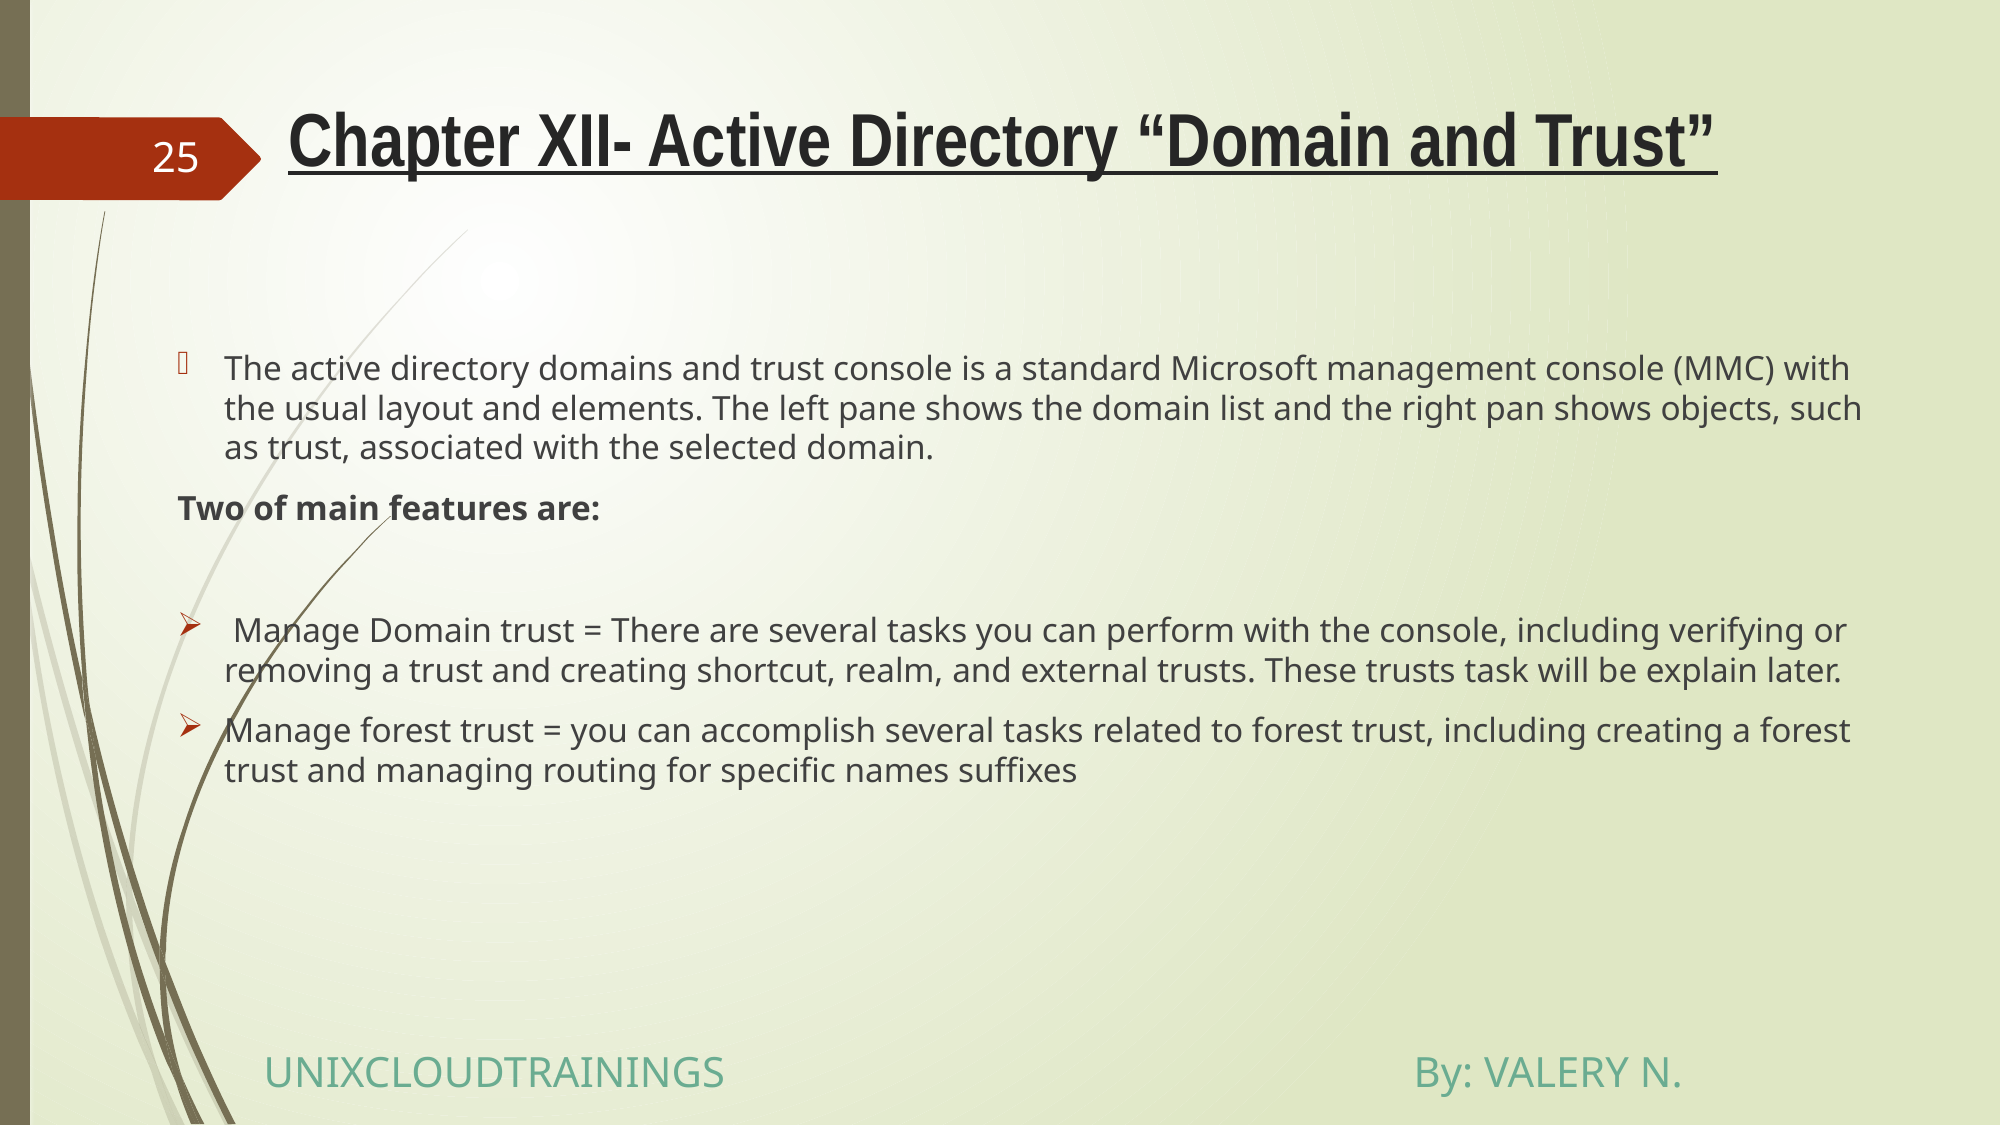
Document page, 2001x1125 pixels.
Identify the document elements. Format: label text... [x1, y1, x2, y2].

title Chapter XII- Active Directory “Domain and Trust” [273, 84, 1913, 295]
footer UNIXCLOUDTRAININGS By: VALERY N. [248, 1040, 1819, 1101]
list The active directory domains and trust console is a standard Microsoft management console (MMC) with the usual layout and elements. The left pane shows the domain list and the right pan shows objects, such as trust, associated with the selected domain. Two of main features are: Manage Domain trust = There are several tasks you can perform with the console, including verifying or removing a trust and creating shortcut, realm, and external trusts. These trusts task will be explain later. Manage forest trust = you can accomplish several tasks related to forest trust, including creating a forest trust and managing routing for specific names suffixes [87, 339, 1888, 996]
slide_number 25 [87, 129, 216, 190]
